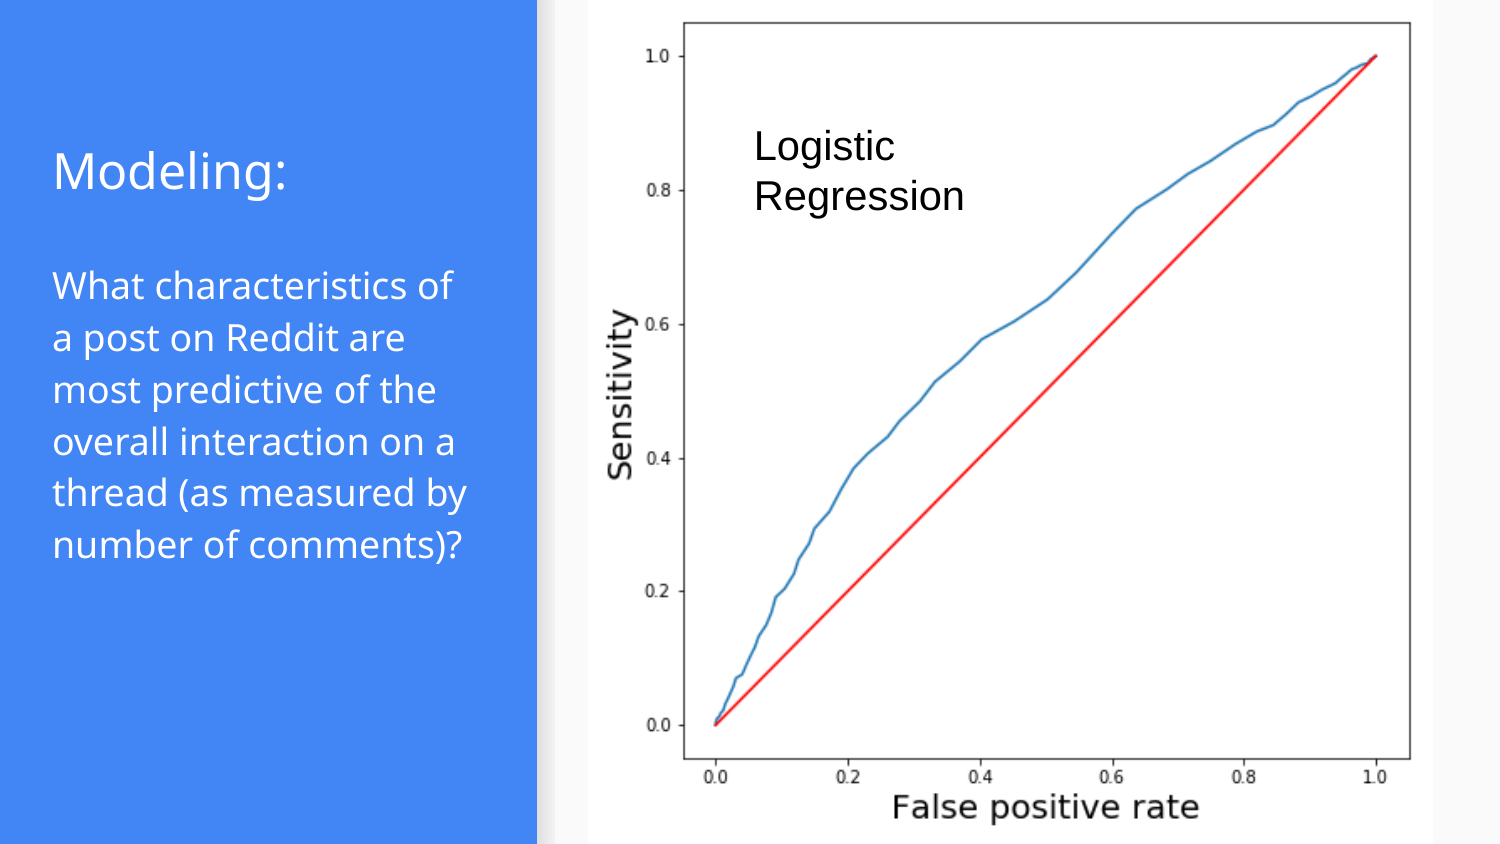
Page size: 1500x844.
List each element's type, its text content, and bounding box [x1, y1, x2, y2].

picture [587, 0, 1433, 844]
title Modeling: [37, 58, 498, 216]
list What characteristics of a post on Reddit are most predictive of the overall interaction on a thread (as measured by number of comments)? [37, 240, 498, 760]
